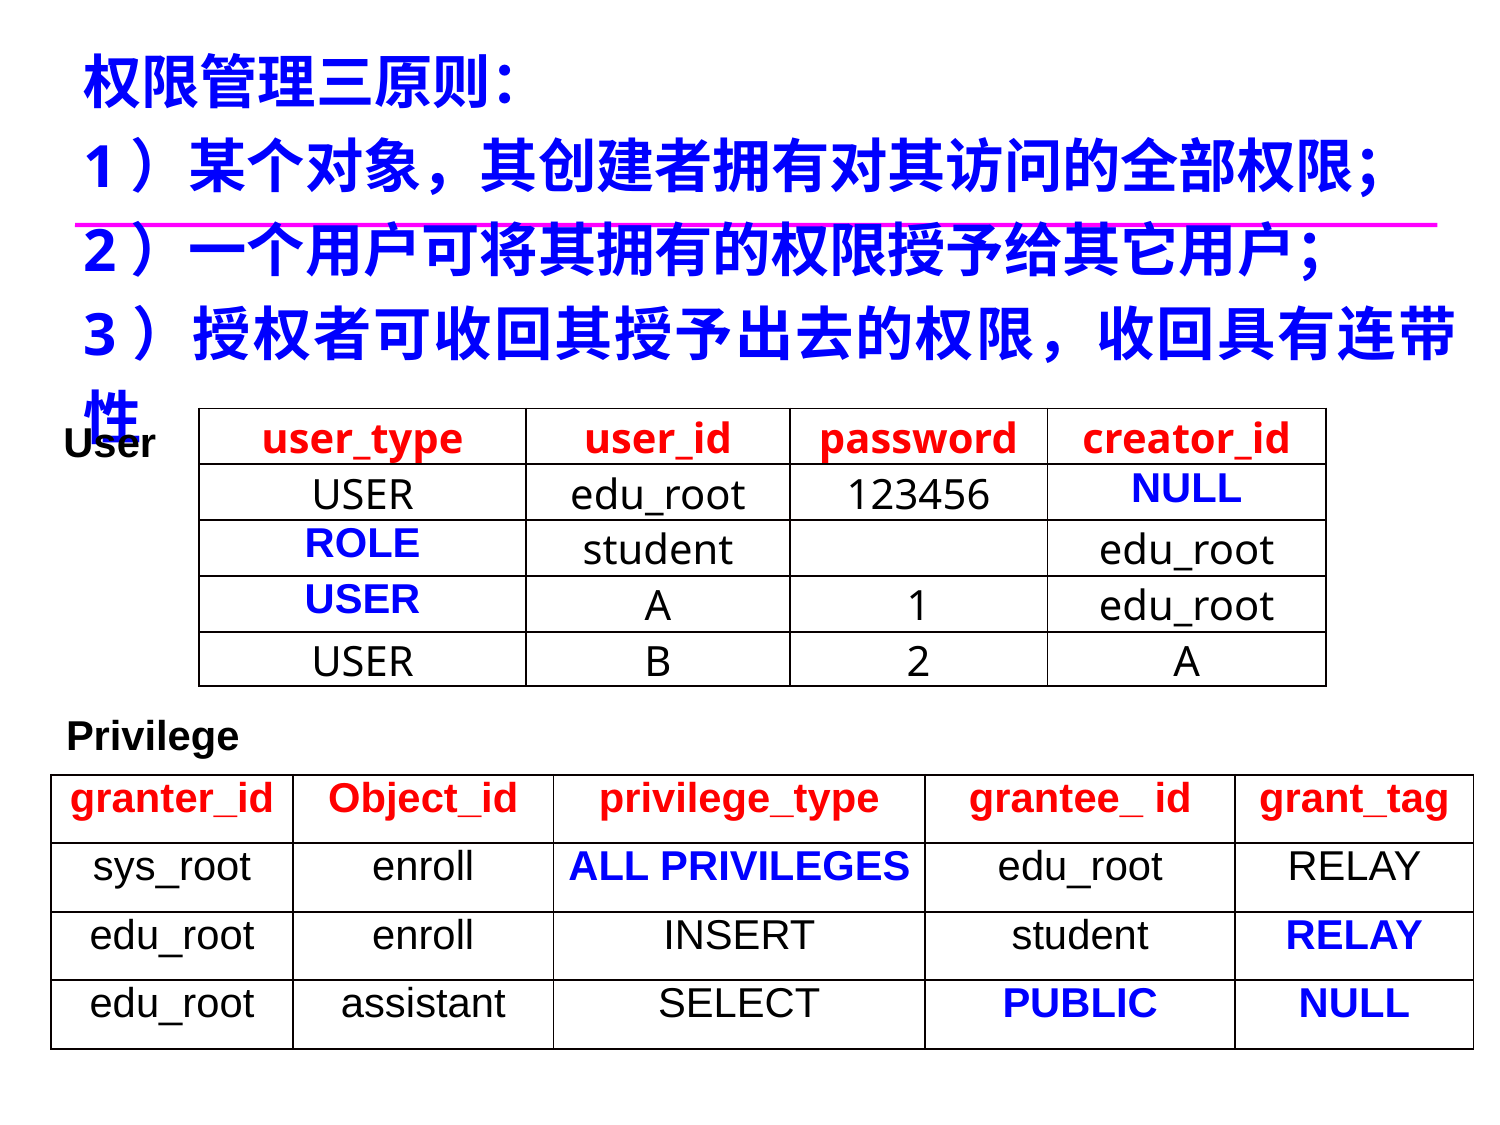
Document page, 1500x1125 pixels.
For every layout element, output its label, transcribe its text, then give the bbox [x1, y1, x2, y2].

table_cell edu_root [52, 981, 292, 1048]
table_cell A [1048, 633, 1325, 685]
table_cell A [527, 577, 789, 631]
table_cell USER [200, 633, 525, 685]
text_box User [48, 408, 185, 474]
table_cell RELAY [1236, 913, 1473, 979]
table_cell INSERT [554, 913, 924, 979]
table_header Object_id [294, 776, 553, 842]
table_cell B [527, 633, 789, 685]
table_cell 1 [791, 577, 1047, 631]
table_cell 2 [791, 633, 1047, 685]
table_header user_type [200, 409, 525, 463]
table_header privilege_type [554, 776, 924, 842]
table_header user_id [527, 409, 789, 463]
text_box 权限管理三原则： 1）某个对象，其创建者拥有对其访问的全部权限； 2）一个用户可将其拥有的权限授予给其它用户； 3）授权者可收回其授予出去的权限，收回具有连带性 [68, 23, 1472, 375]
table_cell enroll [294, 913, 553, 979]
table_cell edu_root [527, 465, 789, 519]
table_header grant_tag [1236, 776, 1473, 842]
table_cell edu_root [52, 913, 292, 979]
table_cell edu_root [926, 844, 1234, 911]
table_cell edu_root [1048, 521, 1325, 575]
table_cell ALL PRIVILEGES [554, 844, 924, 911]
table_cell SELECT [554, 981, 924, 1048]
table_cell ROLE [200, 521, 525, 575]
table_cell NULL [1048, 465, 1325, 519]
table_cell PUBLIC [926, 981, 1234, 1048]
table_cell NULL [1236, 981, 1473, 1048]
table_cell USER [200, 577, 525, 631]
table_header granter_id [52, 776, 292, 842]
table_cell student [527, 521, 789, 575]
table_cell enroll [294, 844, 553, 911]
table_cell RELAY [1236, 844, 1473, 911]
table_cell student [926, 913, 1234, 979]
table_header creator_id [1048, 409, 1325, 463]
table_header password [791, 409, 1047, 463]
table_cell [791, 521, 1047, 575]
table_cell assistant [294, 981, 553, 1048]
table_cell 123456 [791, 465, 1047, 519]
table_cell USER [200, 465, 525, 519]
table_header grantee_ id [926, 776, 1234, 842]
text_box Privilege [51, 701, 255, 767]
table_cell edu_root [1048, 577, 1325, 631]
table_cell sys_root [52, 844, 292, 911]
